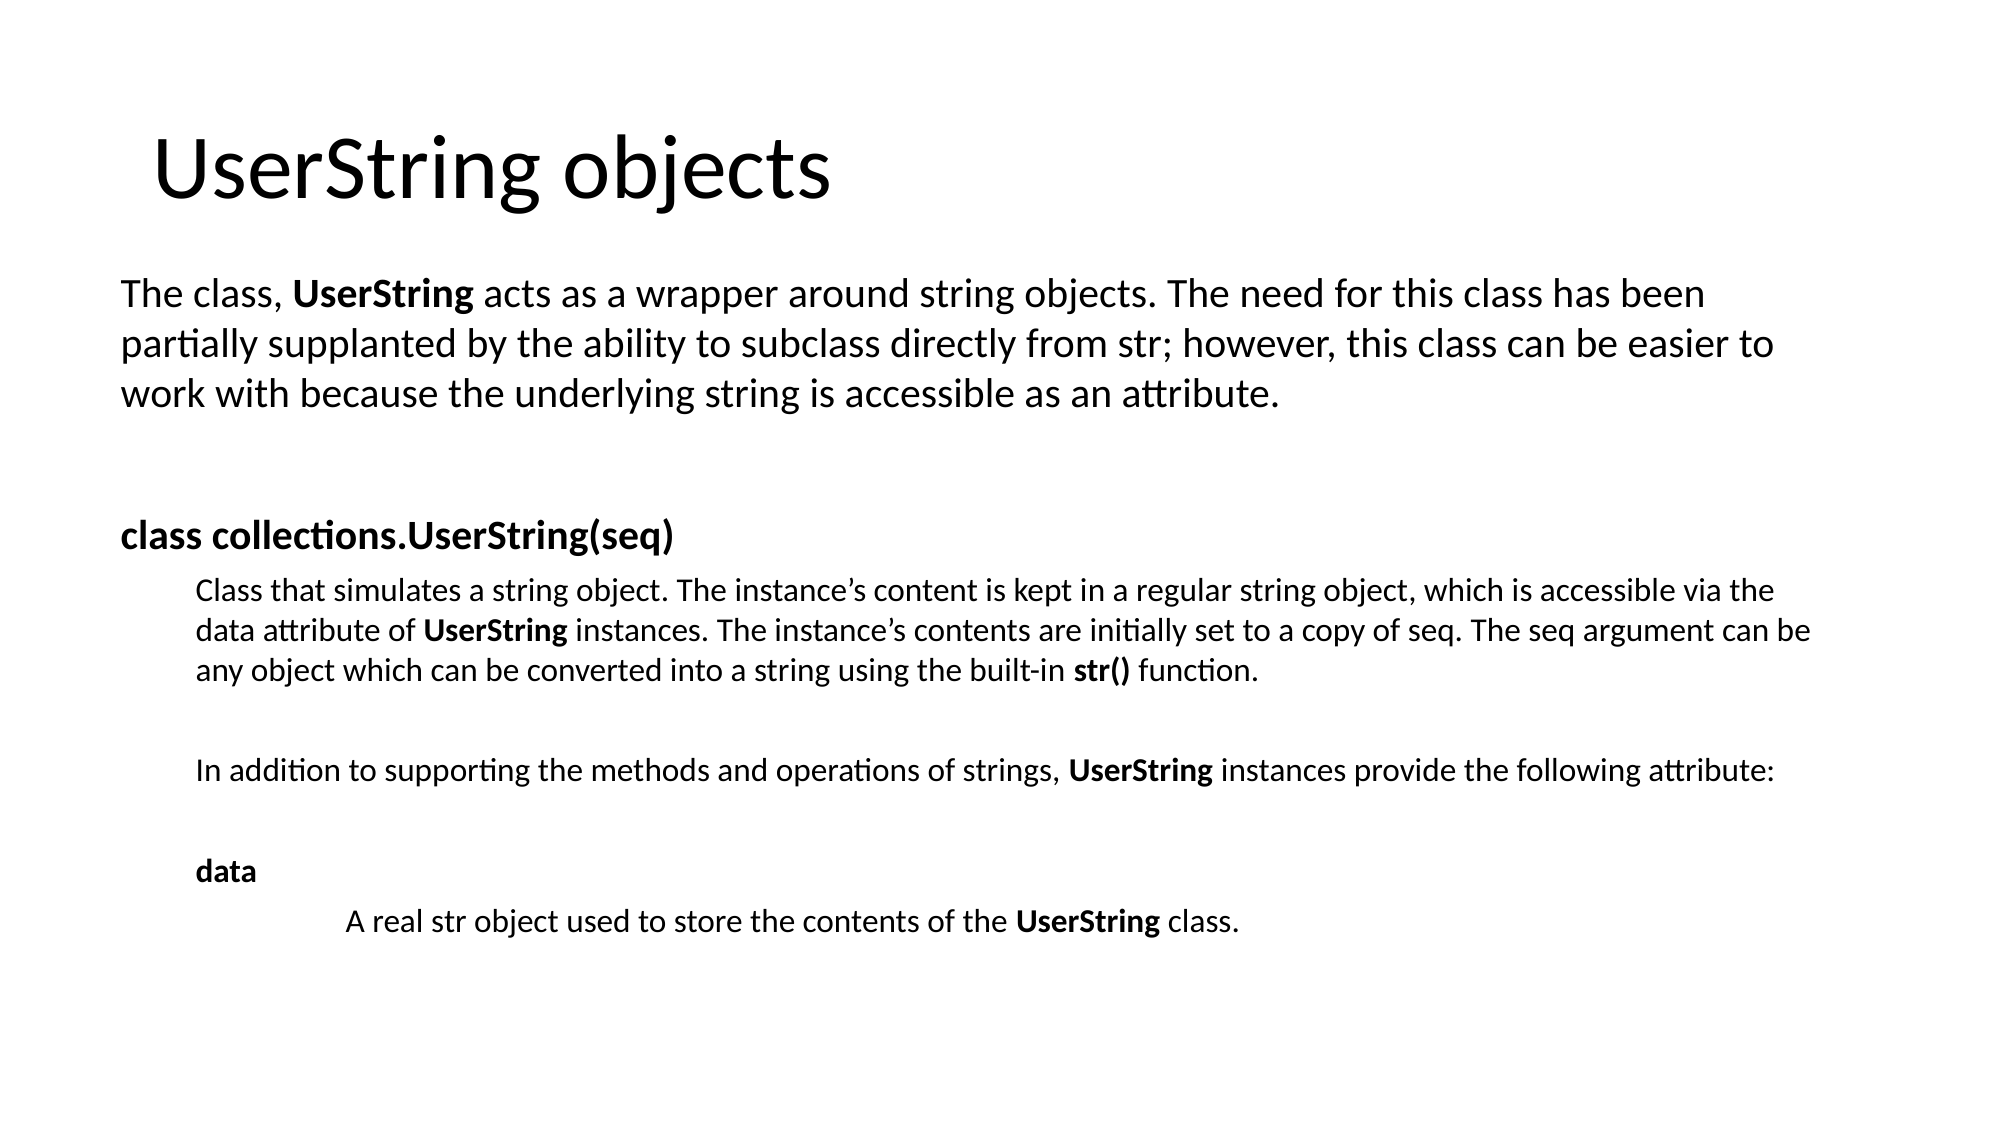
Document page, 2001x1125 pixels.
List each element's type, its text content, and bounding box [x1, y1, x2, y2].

title UserString objects [137, 59, 1863, 278]
list The class, UserString acts as a wrapper around string objects. The need for this class has been partially supplanted by the ability to subclass directly from str; however, this class can be easier to work with because the underlying string is accessible as an attribute. class collections.UserString(seq) Class that simulates a string object. The instance’s content is kept in a regular string object, which is accessible via the data attribute of UserString instances. The instance’s contents are initially set to a copy of seq. The seq argument can be any object which can be converted into a string using the built-in str() function. In addition to supporting the methods and operations of strings, UserString instances provide the following attribute: data A real str object used to store the contents of the UserString class. [105, 258, 1831, 1066]
